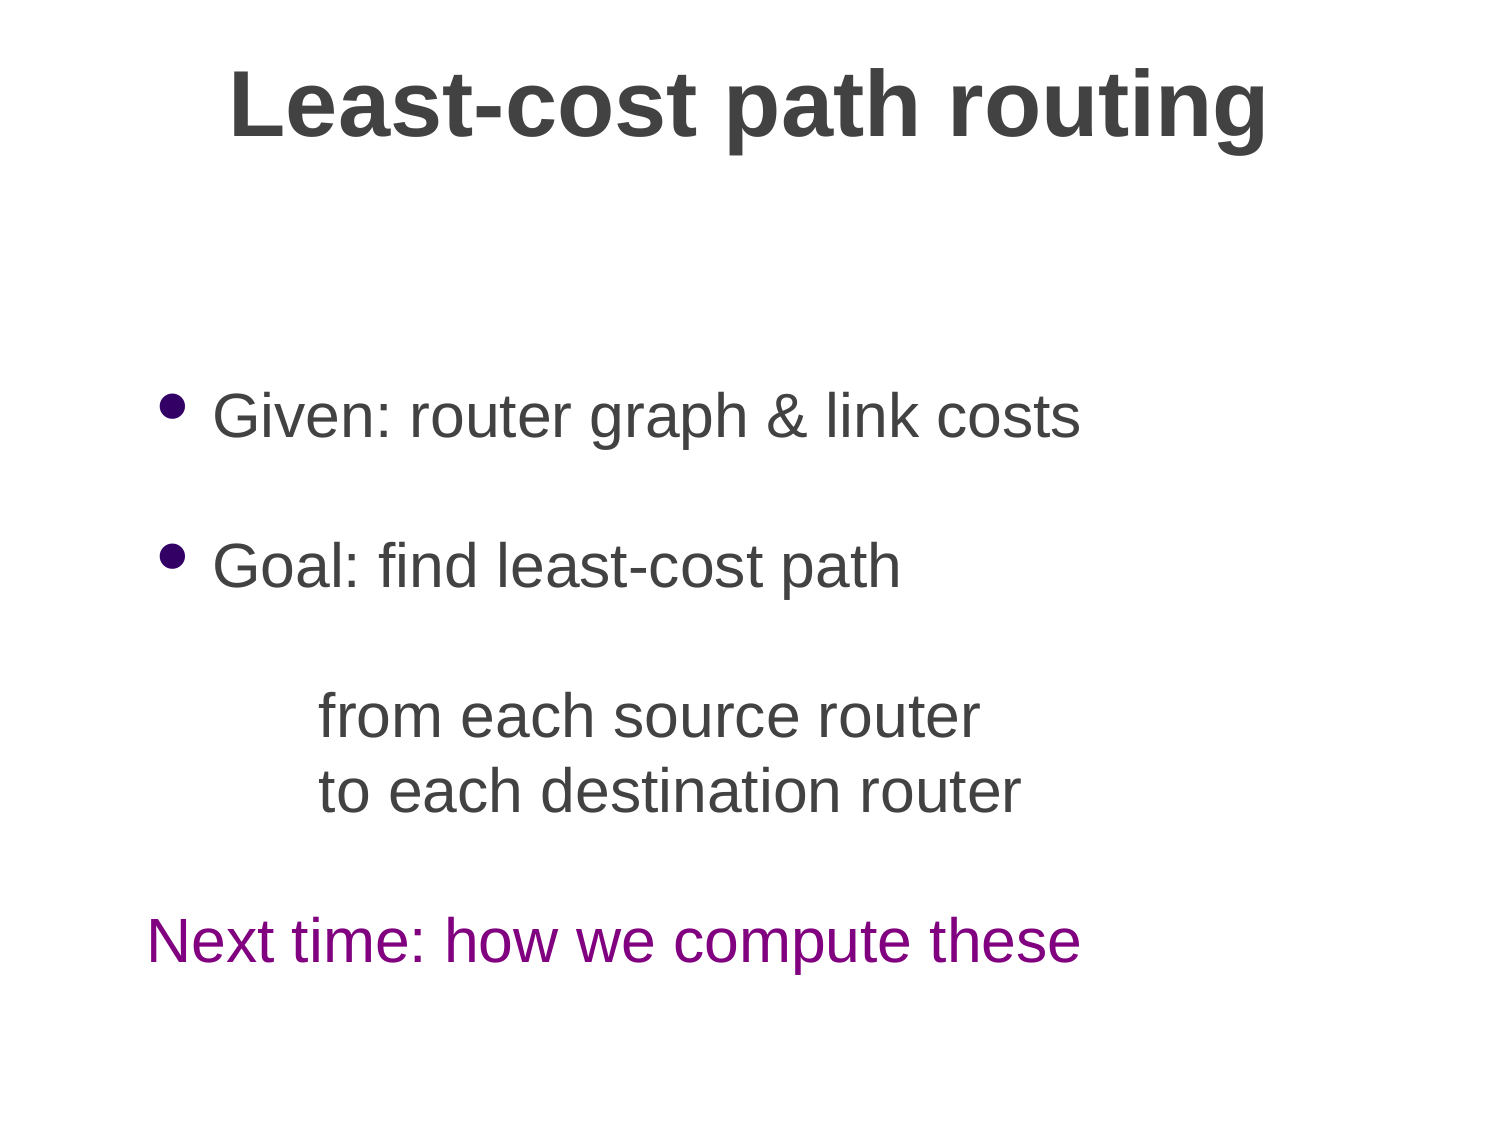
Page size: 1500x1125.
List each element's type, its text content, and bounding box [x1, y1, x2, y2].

title Least-cost path routing [0, 20, 1500, 163]
list Given: router graph & link costs Goal: find least-cost path from each source router to each destination router Next time: how we compute these [146, 375, 1392, 954]
